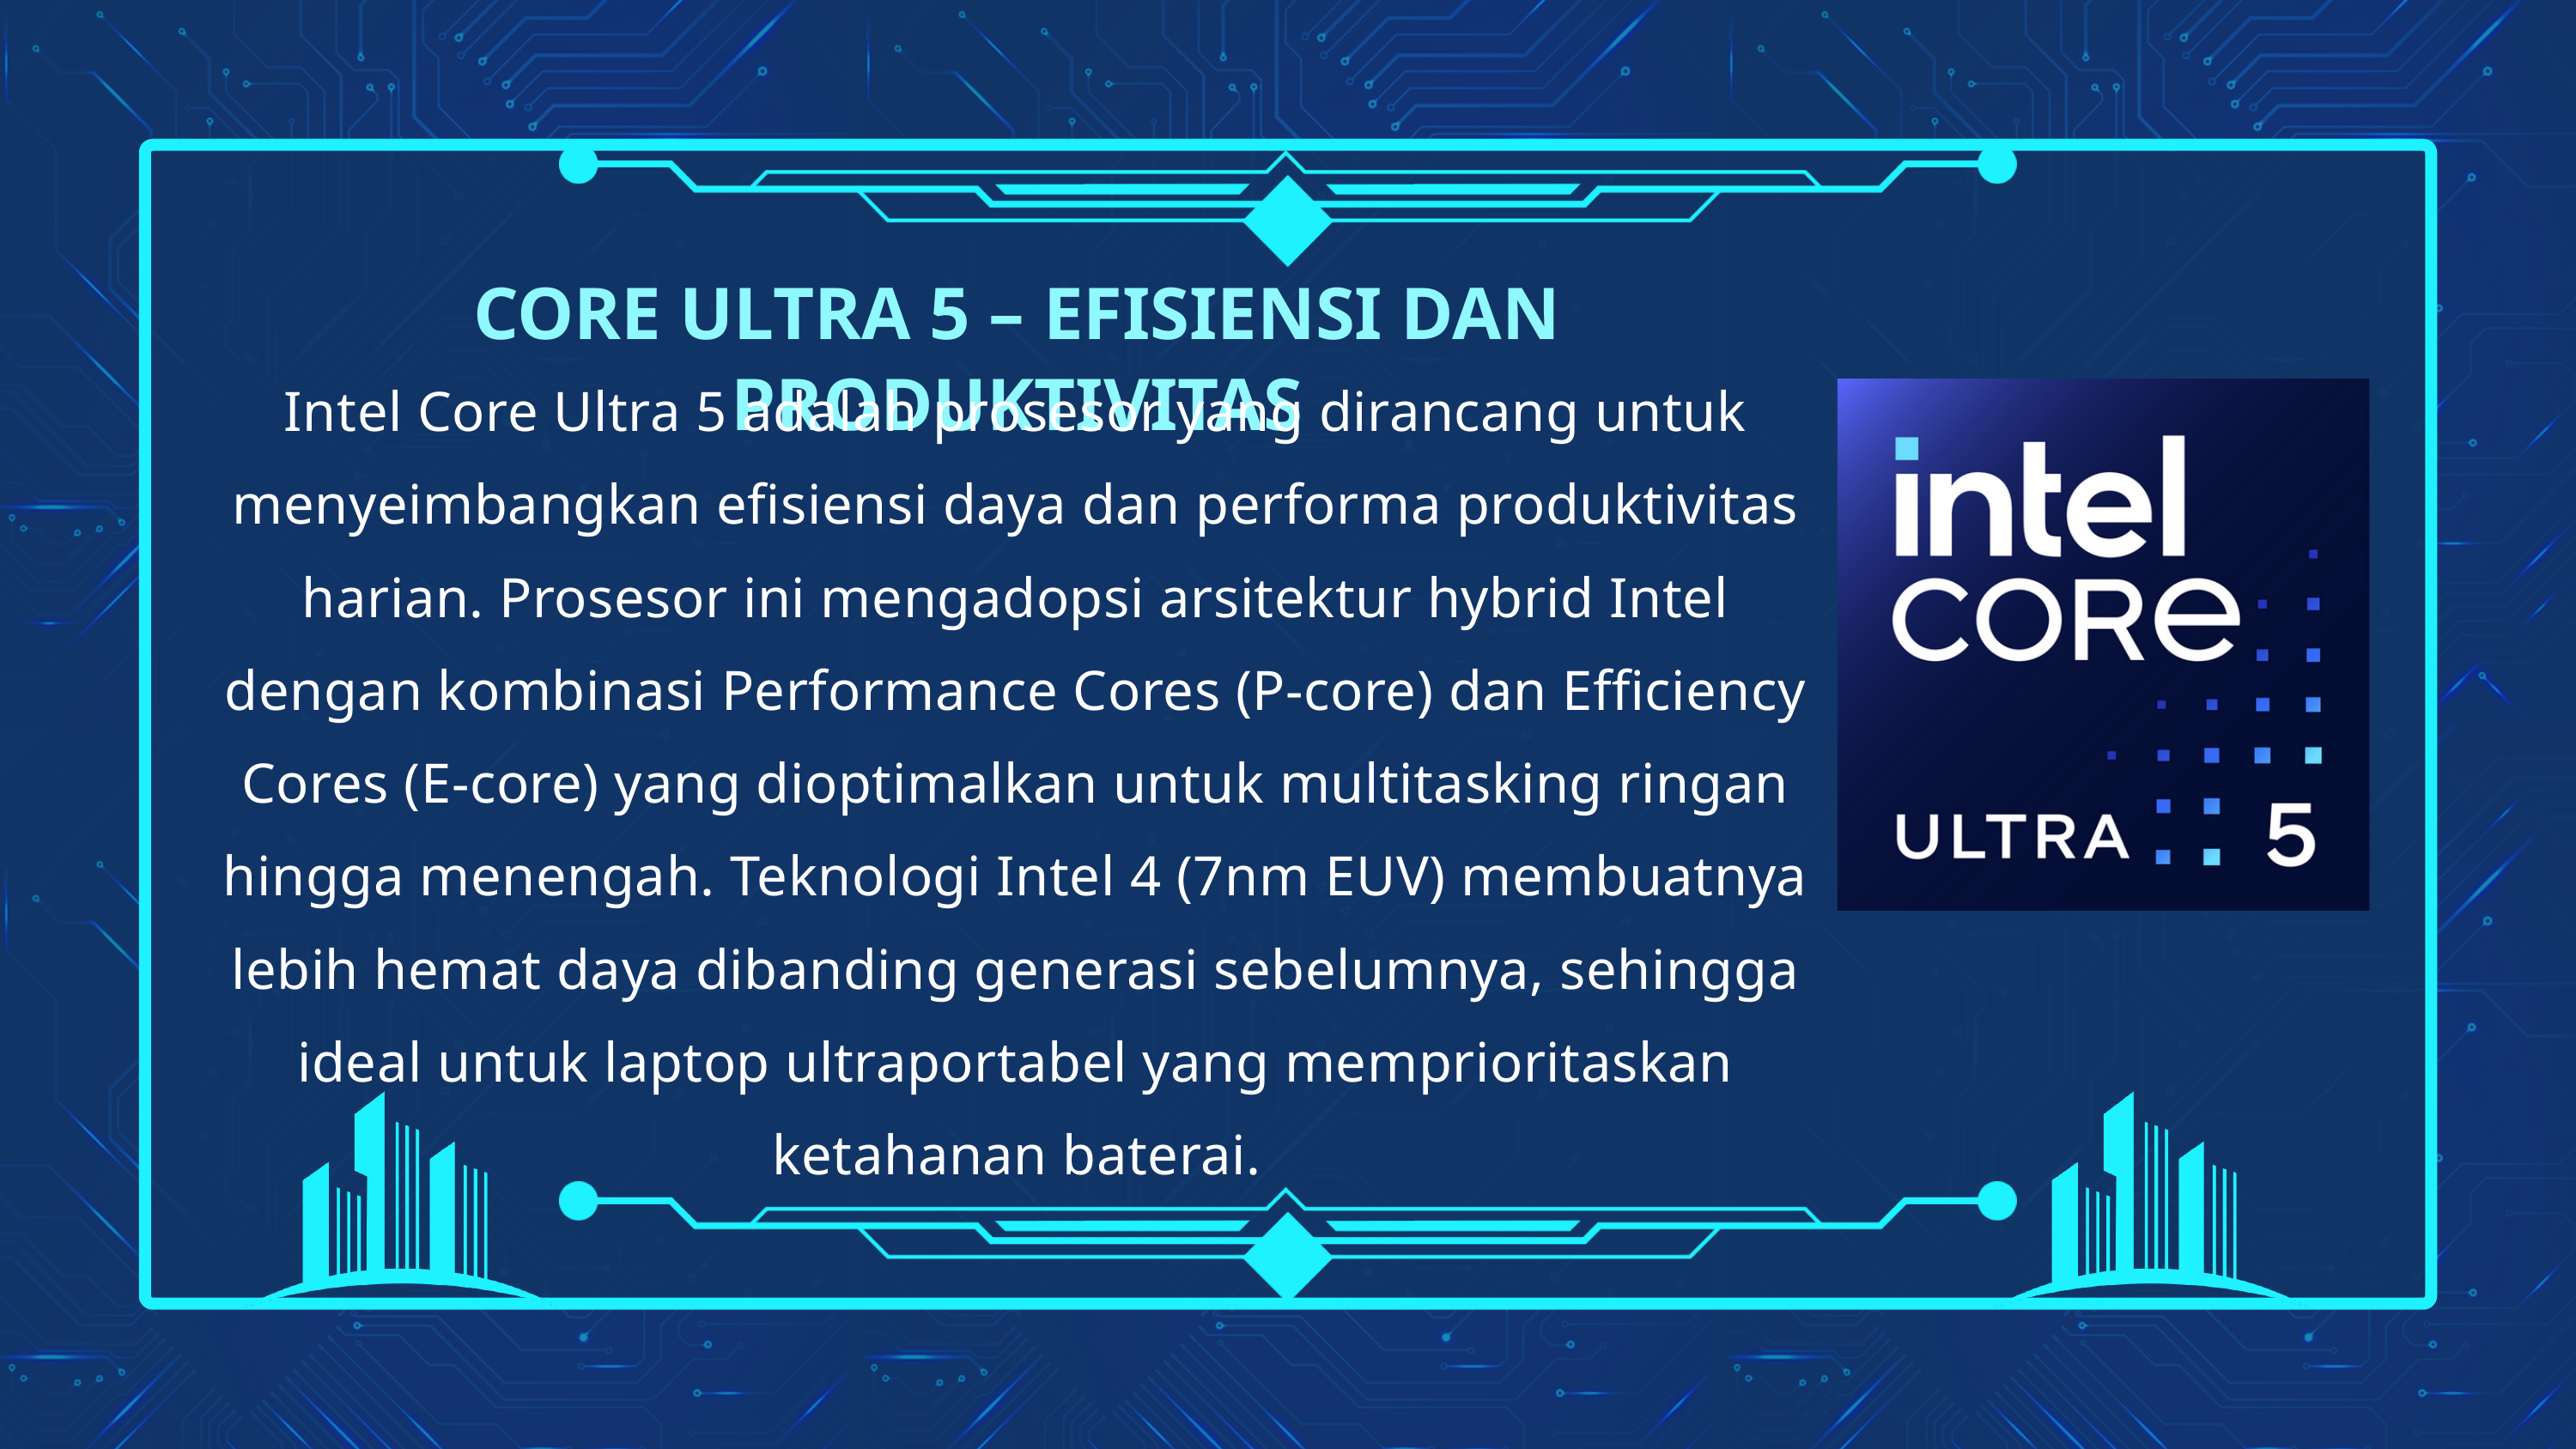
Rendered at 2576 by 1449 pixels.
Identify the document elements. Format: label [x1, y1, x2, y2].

text_box [862, 1313, 1713, 1449]
text_box [0, 0, 851, 724]
text_box [2434, 379, 2576, 911]
text_box [0, 724, 851, 1449]
text_box [862, 0, 1713, 138]
text_box [144, 144, 2432, 1304]
text_box [1725, 911, 2576, 1449]
text_box [1725, 0, 2576, 379]
